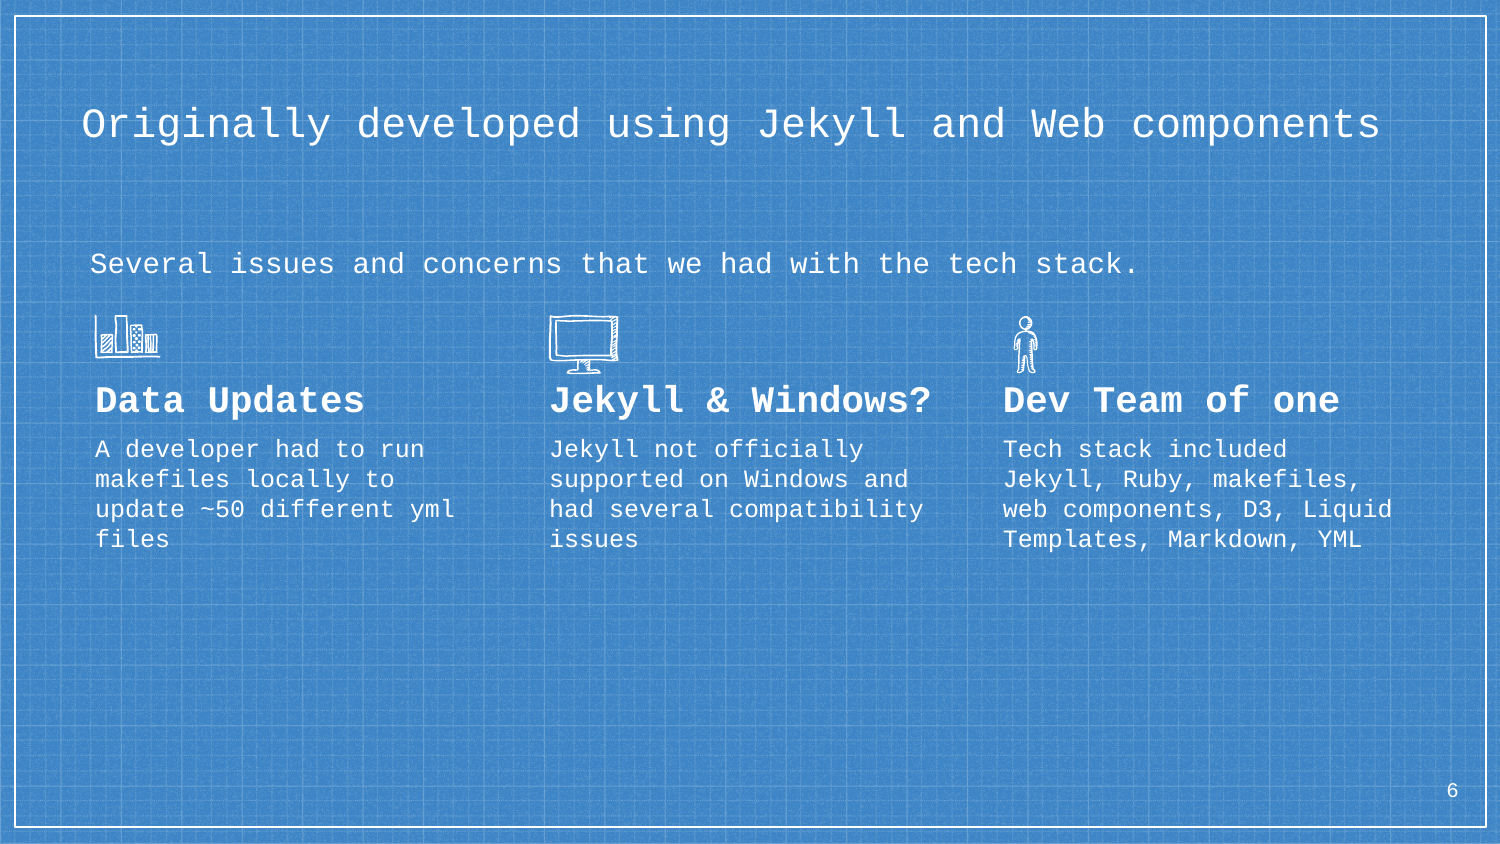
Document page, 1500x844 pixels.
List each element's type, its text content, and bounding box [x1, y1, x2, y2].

text_box [548, 314, 619, 375]
text_box [94, 314, 161, 359]
text_box [1013, 316, 1038, 374]
title Originally developed using Jekyll and Web components [66, 81, 1417, 149]
picture [0, 0, 1500, 844]
list Dev Team of one Tech stack included Jekyll, Ruby, makefiles, web components, D3, Liquid Templates, Markdown, YML [987, 359, 1420, 574]
list Jekyll & Windows? Jekyll not officially supported on Windows and had several compatibility issues [534, 359, 966, 574]
title Several issues and concerns that we had with the tech stack. [75, 228, 1425, 297]
list Data Updates A developer had to run makefiles locally to update ~50 different yml files [80, 359, 512, 574]
slide_number ‹#› [1398, 761, 1474, 810]
